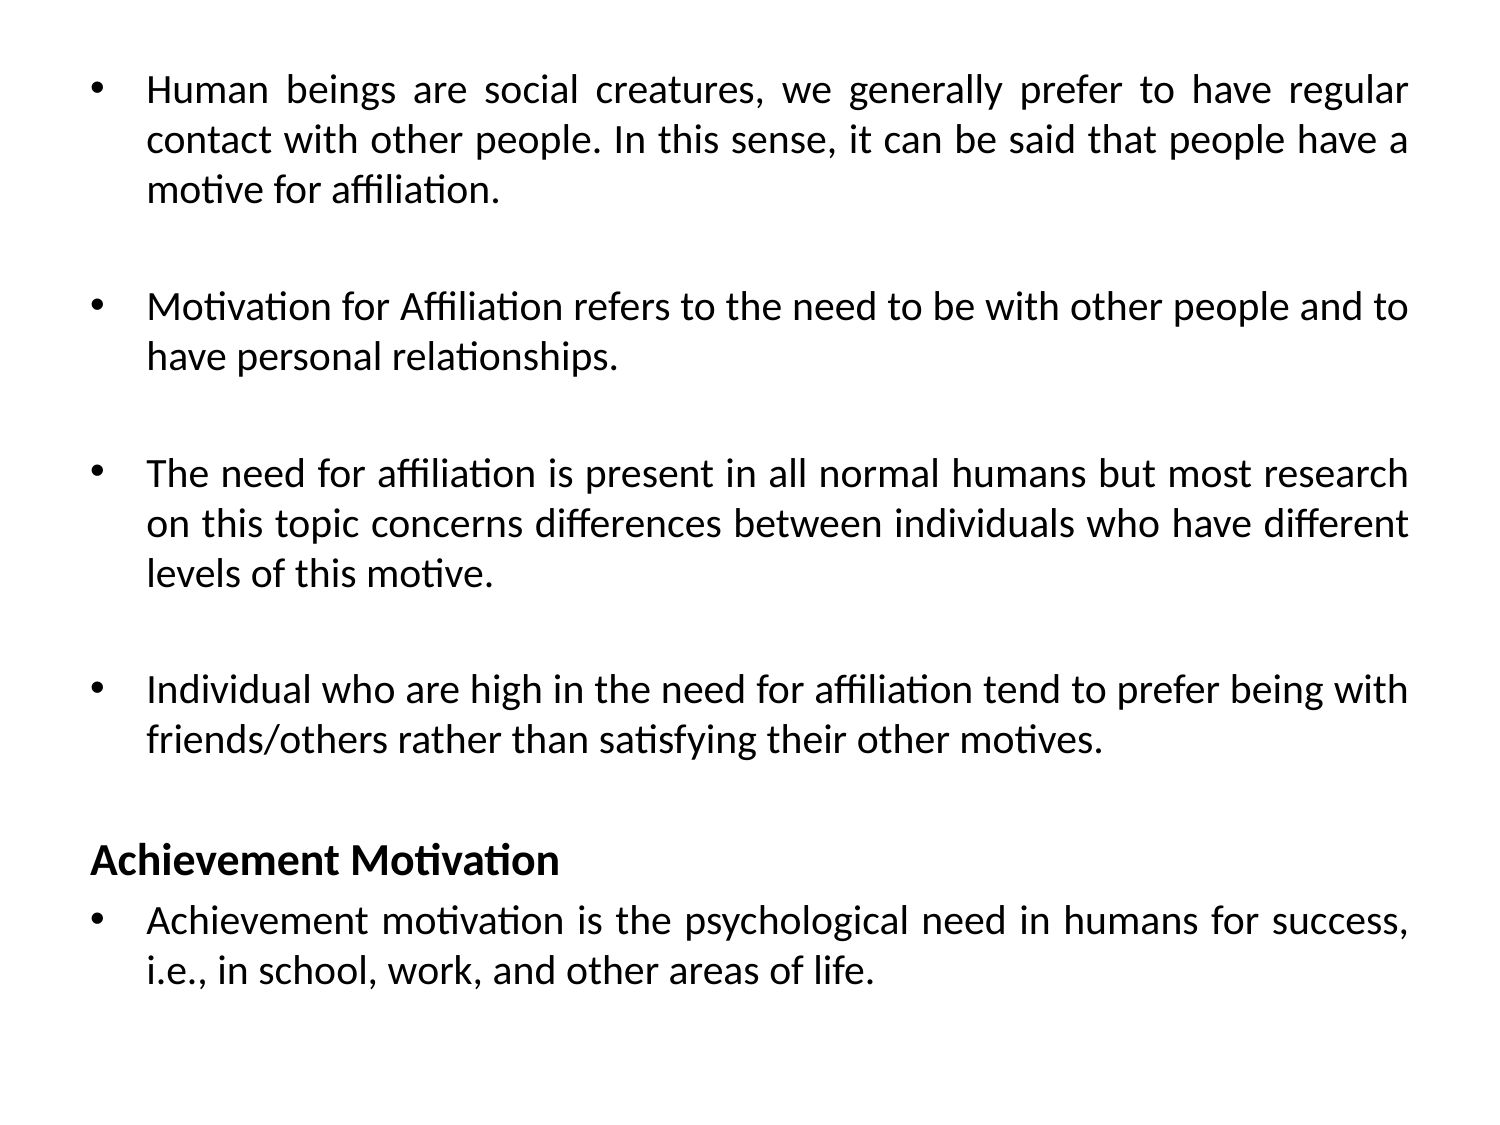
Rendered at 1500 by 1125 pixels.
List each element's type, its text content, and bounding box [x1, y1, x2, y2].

list Human beings are social creatures, we generally prefer to have regular contact with other people. In this sense, it can be said that people have a motive for affiliation. Motivation for Affiliation refers to the need to be with other people and to have personal relationships. The need for affiliation is present in all normal humans but most research on this topic concerns differences between individuals who have different levels of this motive. Individual who are high in the need for affiliation tend to prefer being with friends/others rather than satisfying their other motives. Achievement Motivation Achievement motivation is the psychological need in humans for success, i.e., in school, work, and other areas of life. [75, 54, 1425, 1094]
